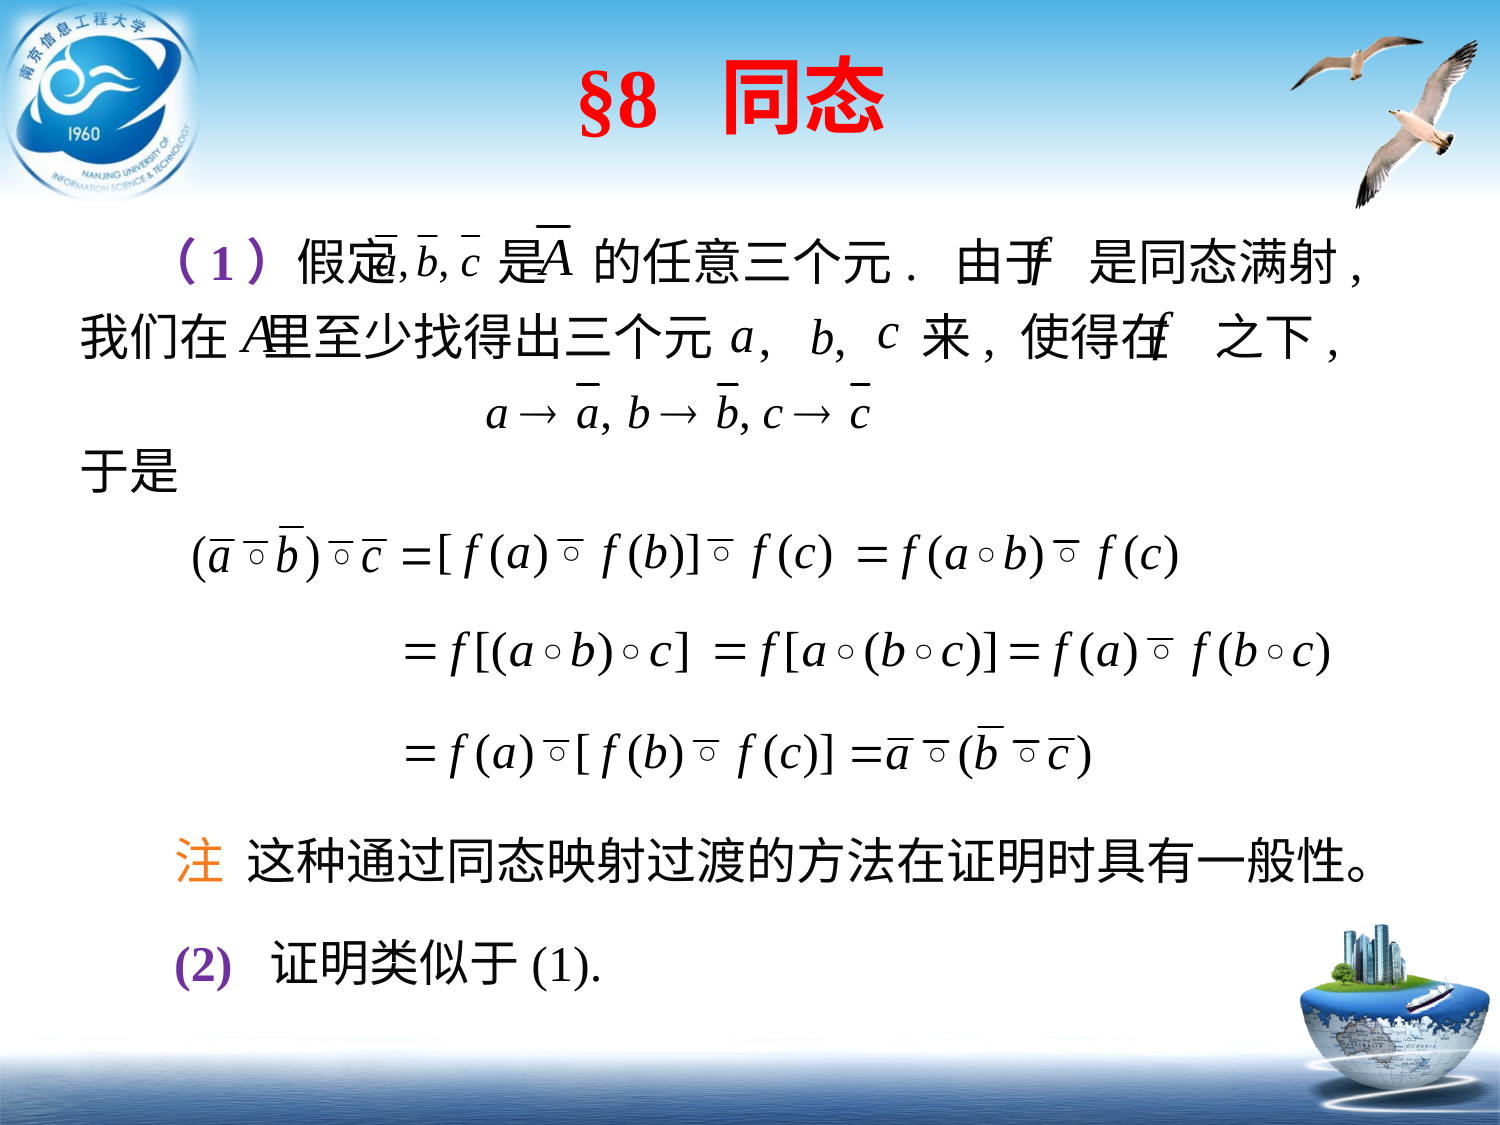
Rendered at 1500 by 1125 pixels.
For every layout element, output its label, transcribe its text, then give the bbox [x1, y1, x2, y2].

text_box 注 这种通过同态映射过渡的方法在证明时具有一般性。 [159, 822, 1436, 898]
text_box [432, 522, 844, 589]
picture [1289, 35, 1500, 213]
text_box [392, 621, 698, 688]
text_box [846, 523, 1188, 591]
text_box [478, 382, 881, 448]
text_box (2) 证明类似于(1). [159, 924, 1308, 1000]
picture [0, 920, 1500, 1125]
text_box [839, 715, 1103, 791]
text_box 于是 [64, 432, 337, 508]
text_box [184, 515, 434, 595]
title §8 同态 [262, 37, 1201, 151]
picture [26, 24, 178, 174]
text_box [702, 621, 996, 688]
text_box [393, 723, 834, 790]
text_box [64, 208, 1400, 374]
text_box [997, 621, 1339, 688]
